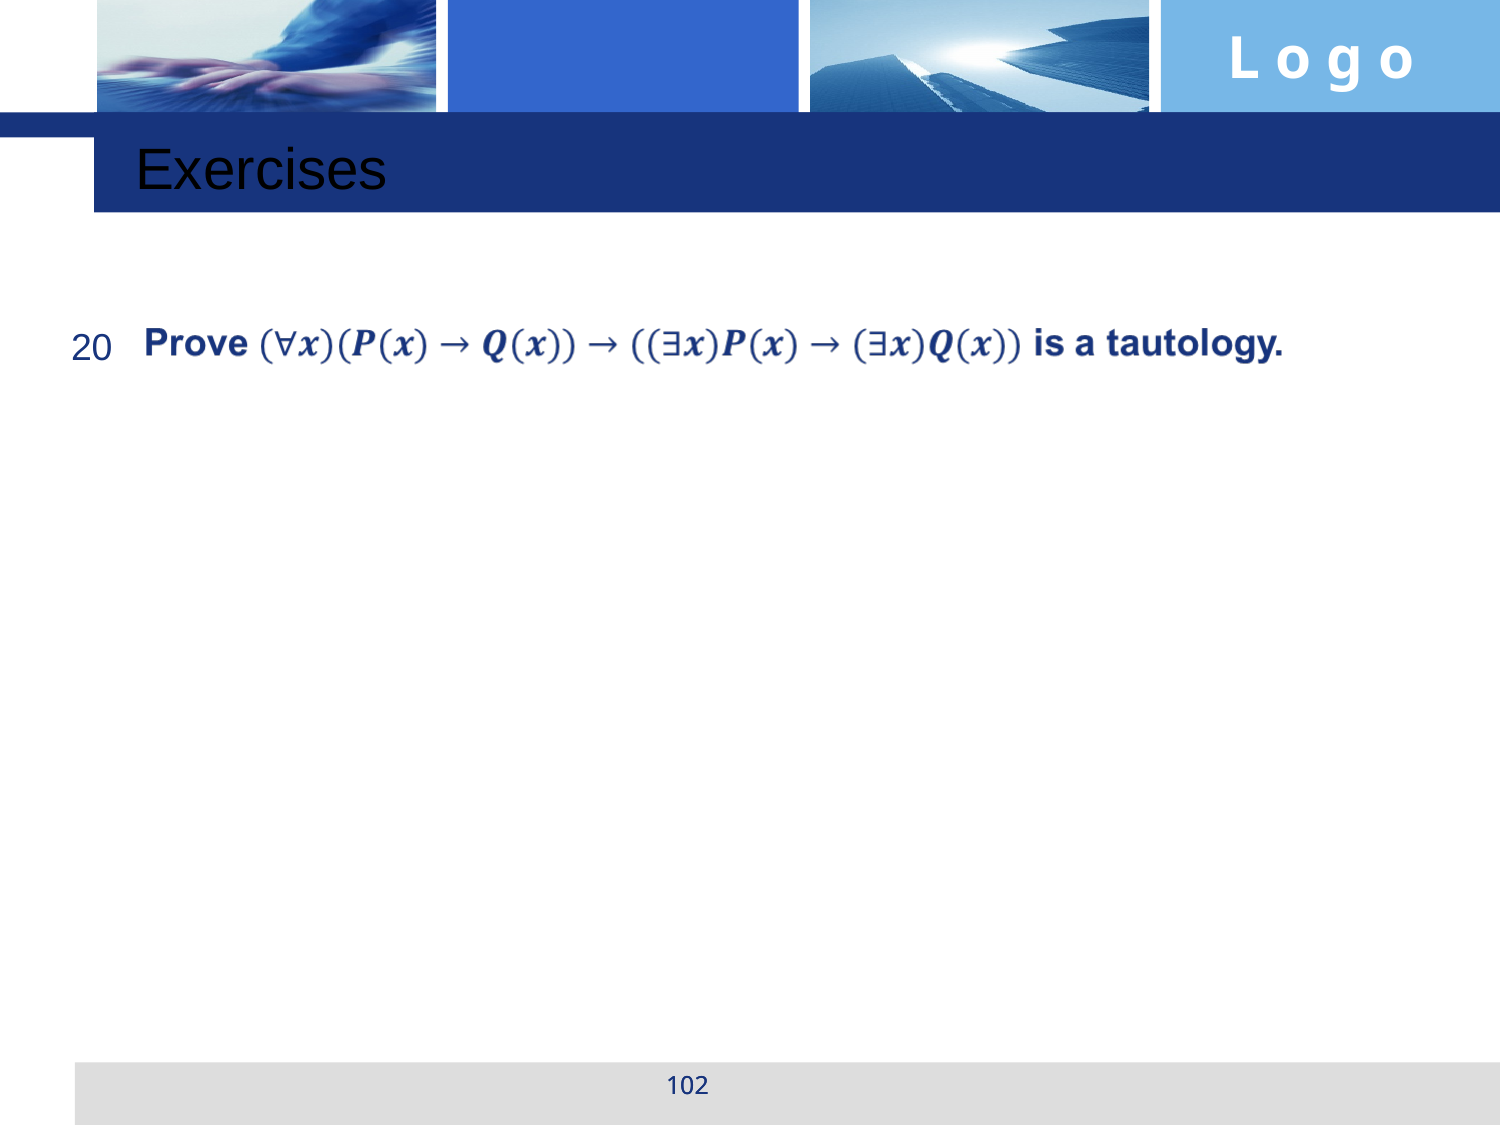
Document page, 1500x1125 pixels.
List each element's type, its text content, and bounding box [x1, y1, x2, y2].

text_box 20 [56, 315, 132, 375]
picture [97, 0, 437, 112]
text_box [67, 303, 138, 366]
text_box 102 [512, 1062, 863, 1116]
text_box [87, 312, 1413, 419]
title Exercises [120, 120, 1400, 213]
picture [810, 0, 1150, 112]
